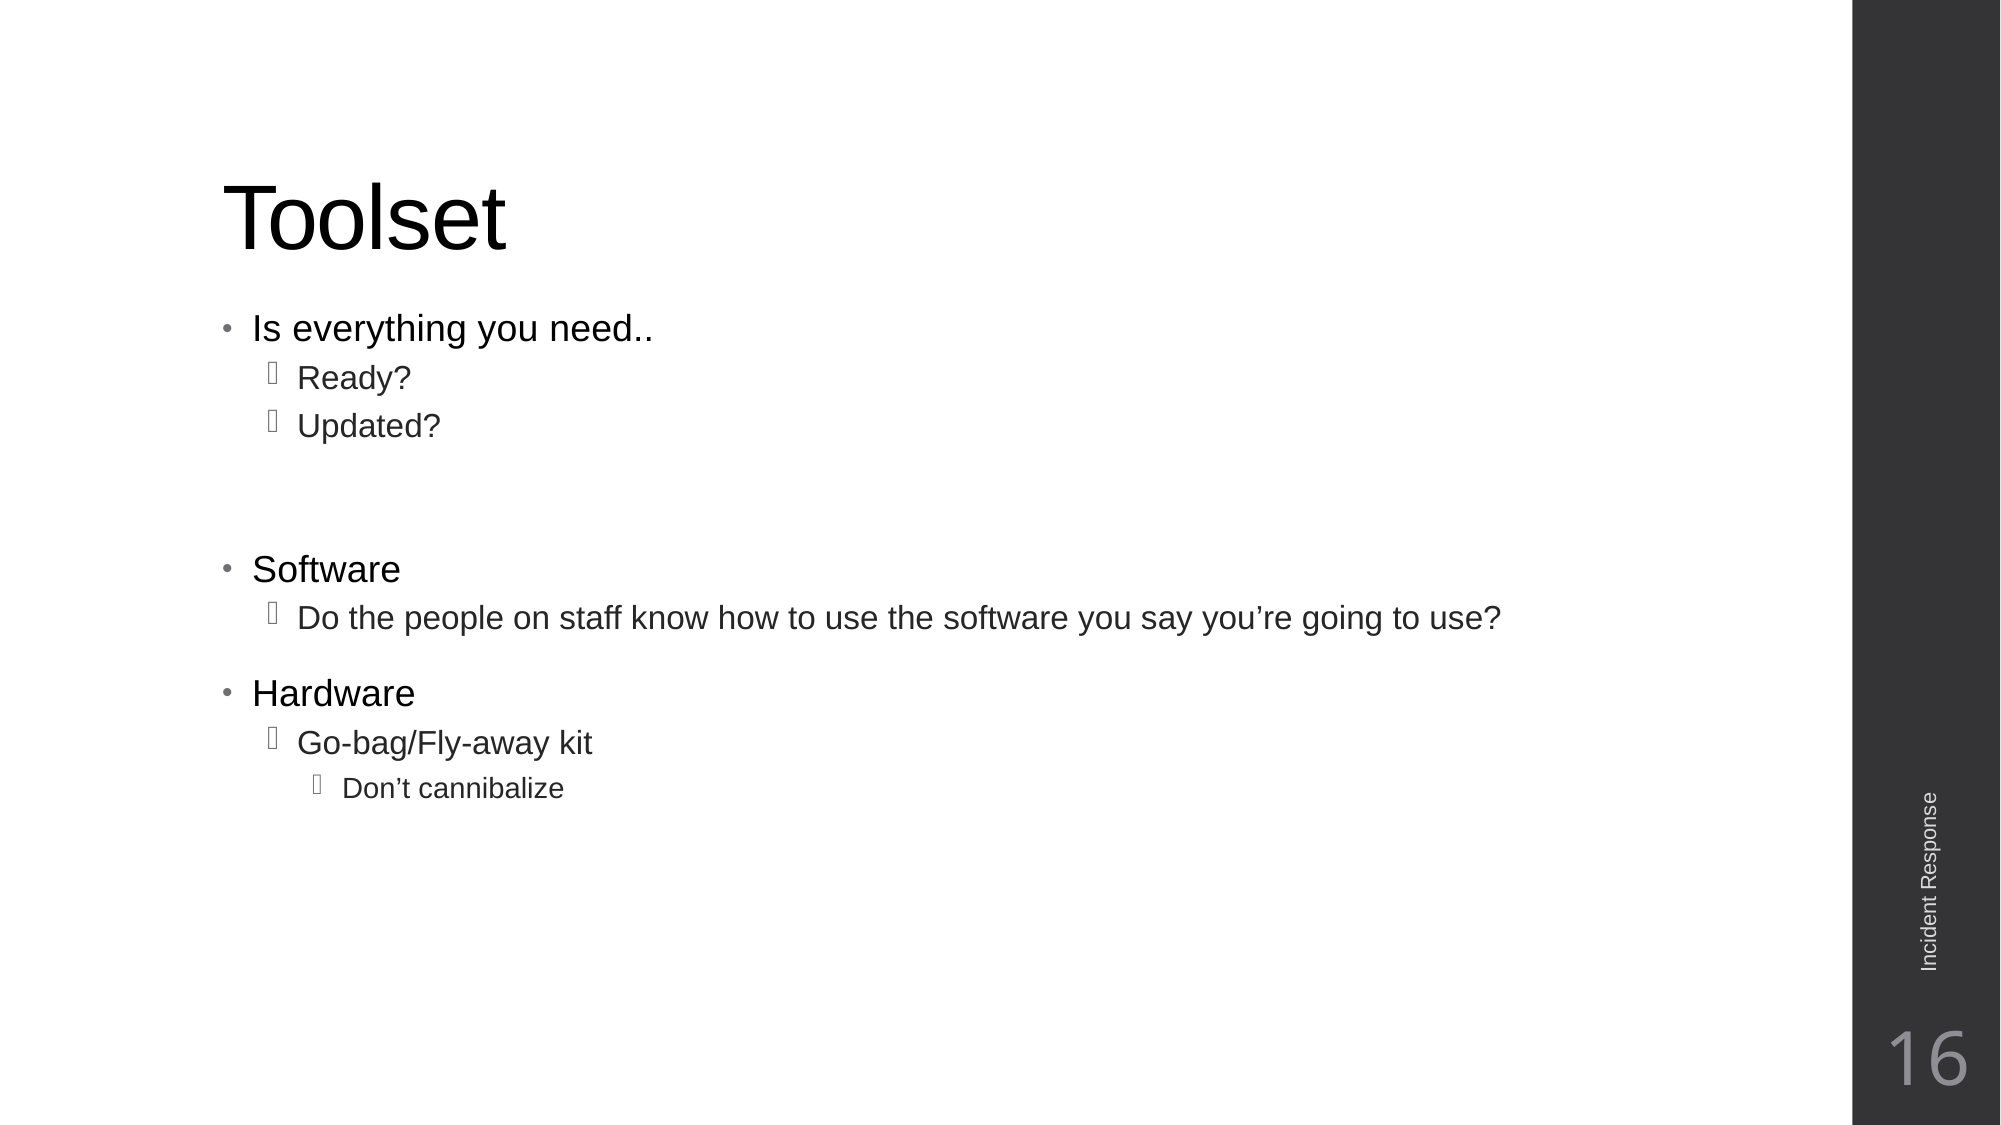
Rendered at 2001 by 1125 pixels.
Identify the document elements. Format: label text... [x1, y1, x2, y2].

list Is everything you need.. Ready? Updated? Software Do the people on staff know how to use the software you say you’re going to use? Hardware Go-bag/Fly-away kit Don’t cannibalize [206, 299, 1617, 1014]
slide_number 16 [1852, 1012, 2000, 1110]
footer Incident Response [1897, 400, 1958, 988]
title Toolset [206, 60, 1797, 278]
